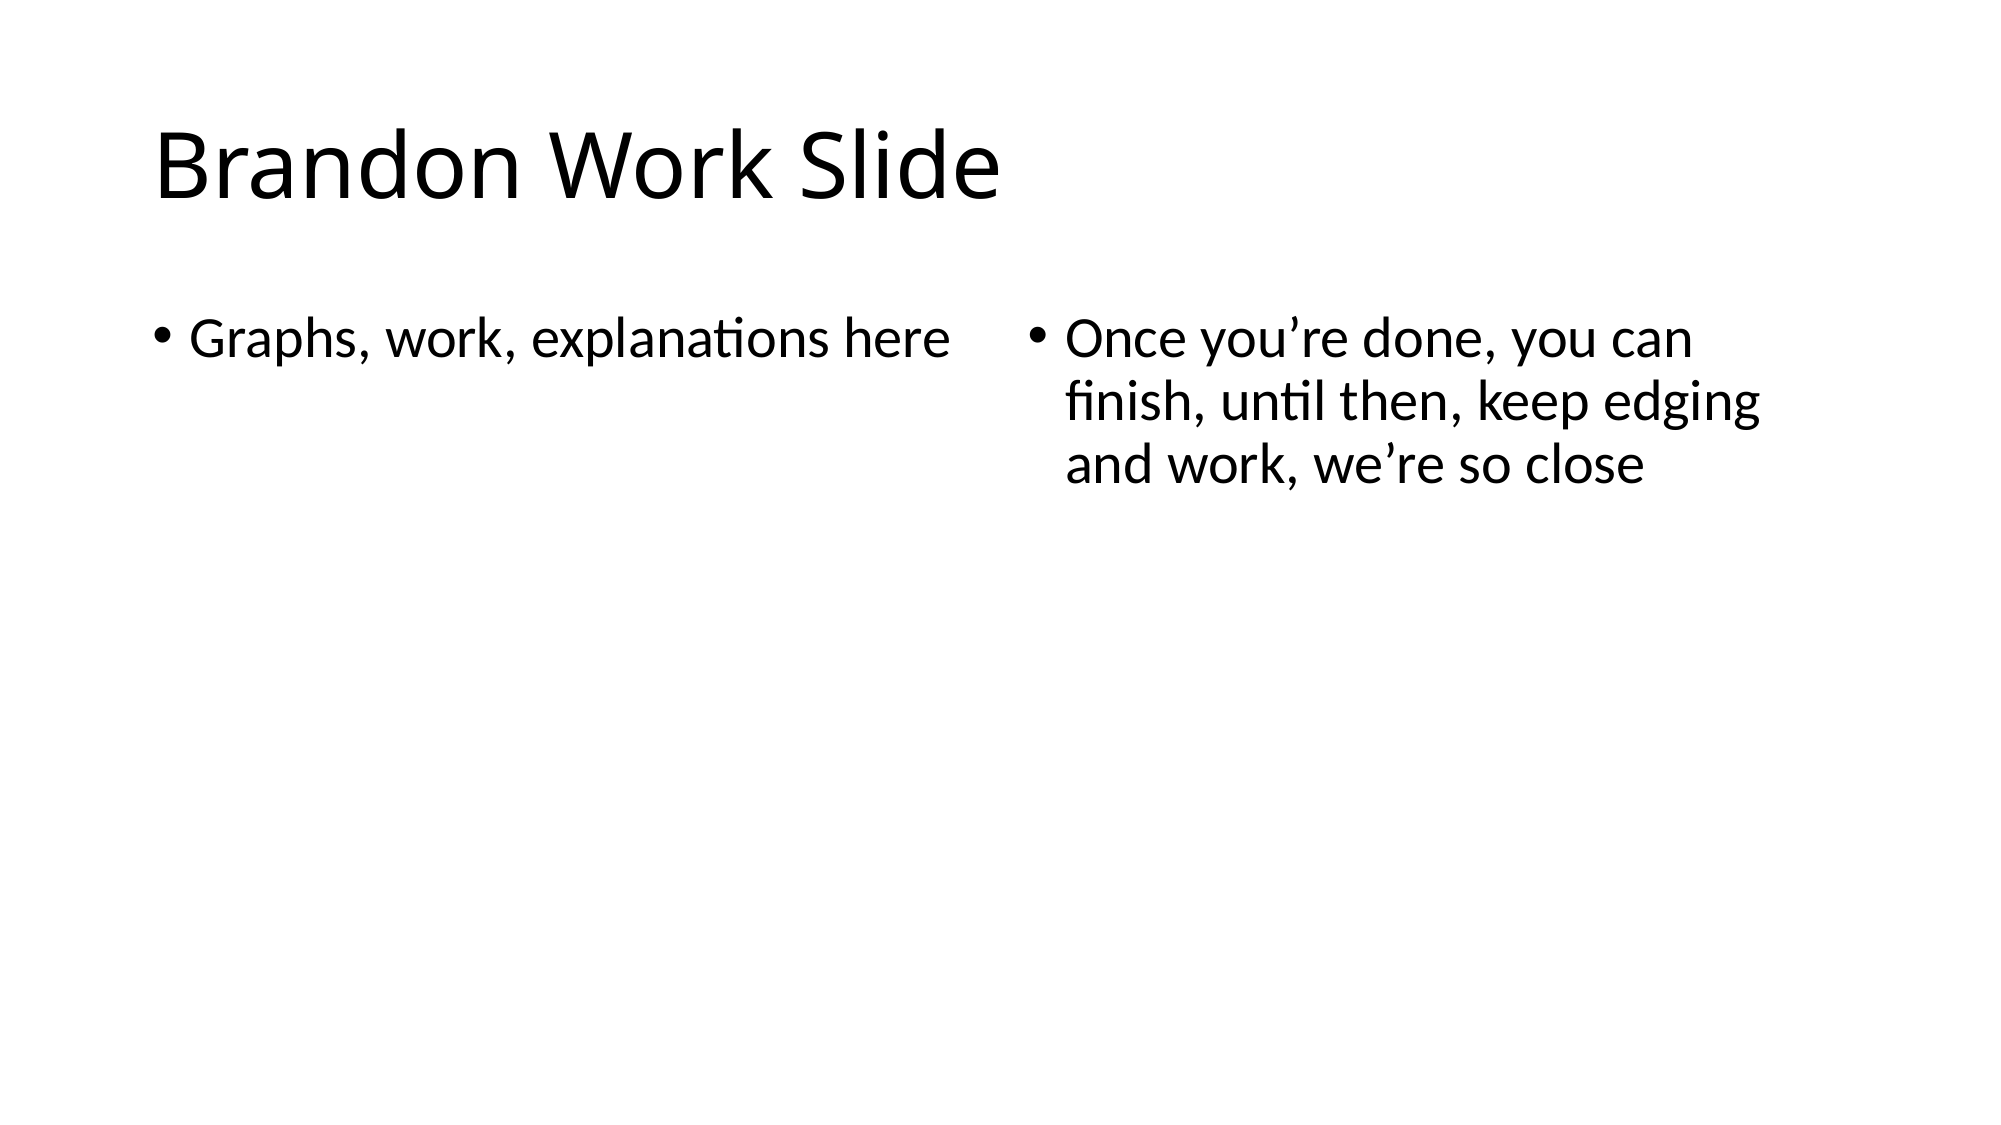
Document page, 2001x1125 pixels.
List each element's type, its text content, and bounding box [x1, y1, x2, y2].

list Graphs, work, explanations here [137, 299, 988, 1014]
title Brandon Work Slide [137, 59, 1863, 278]
list Once you’re done, you can finish, until then, keep edging and work, we’re so close [1012, 299, 1863, 1014]
